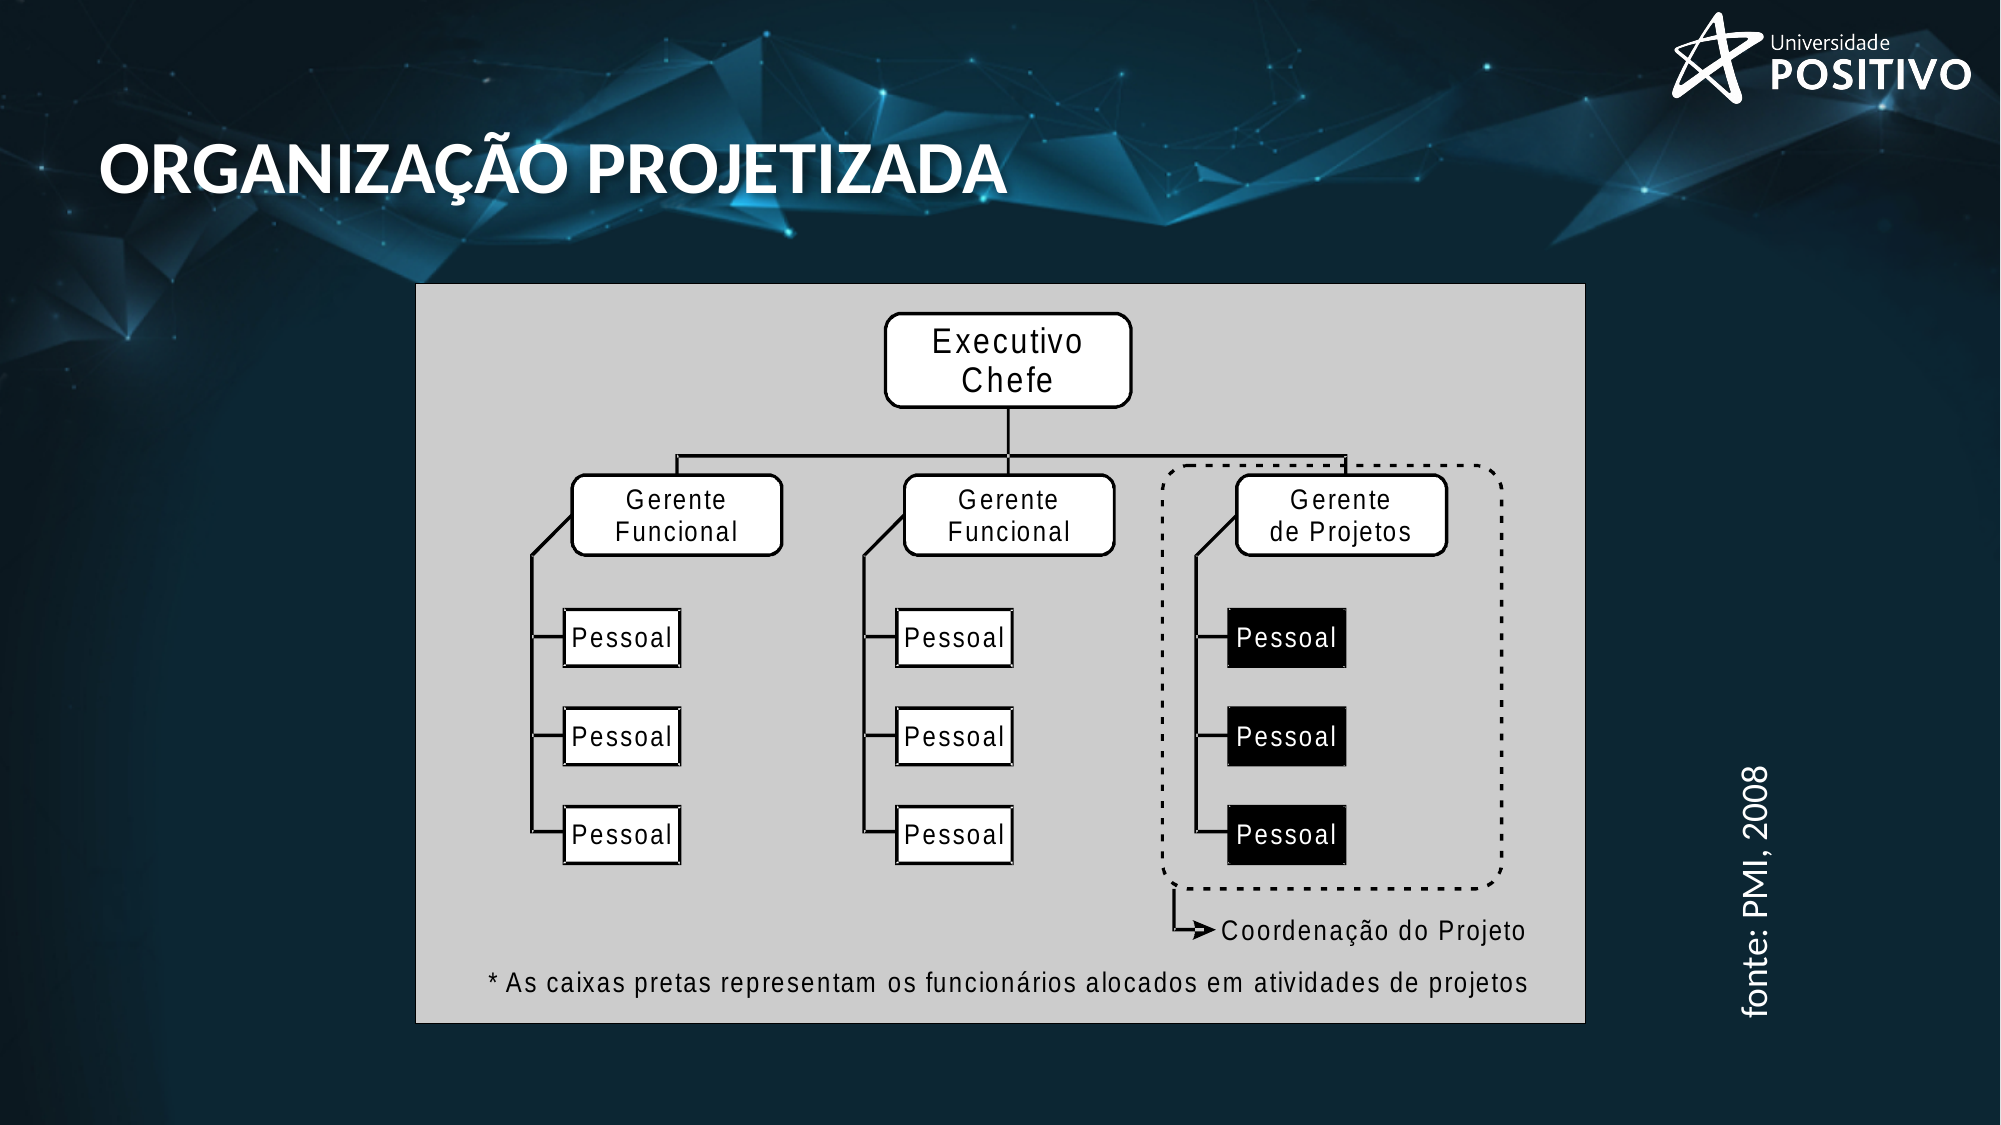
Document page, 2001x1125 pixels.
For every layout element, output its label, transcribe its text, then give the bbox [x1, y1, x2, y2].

picture [0, 0, 2001, 1125]
title Organização projetizada [84, 57, 1916, 281]
text_box fonte: PMI, 2008 [1722, 750, 1782, 1034]
